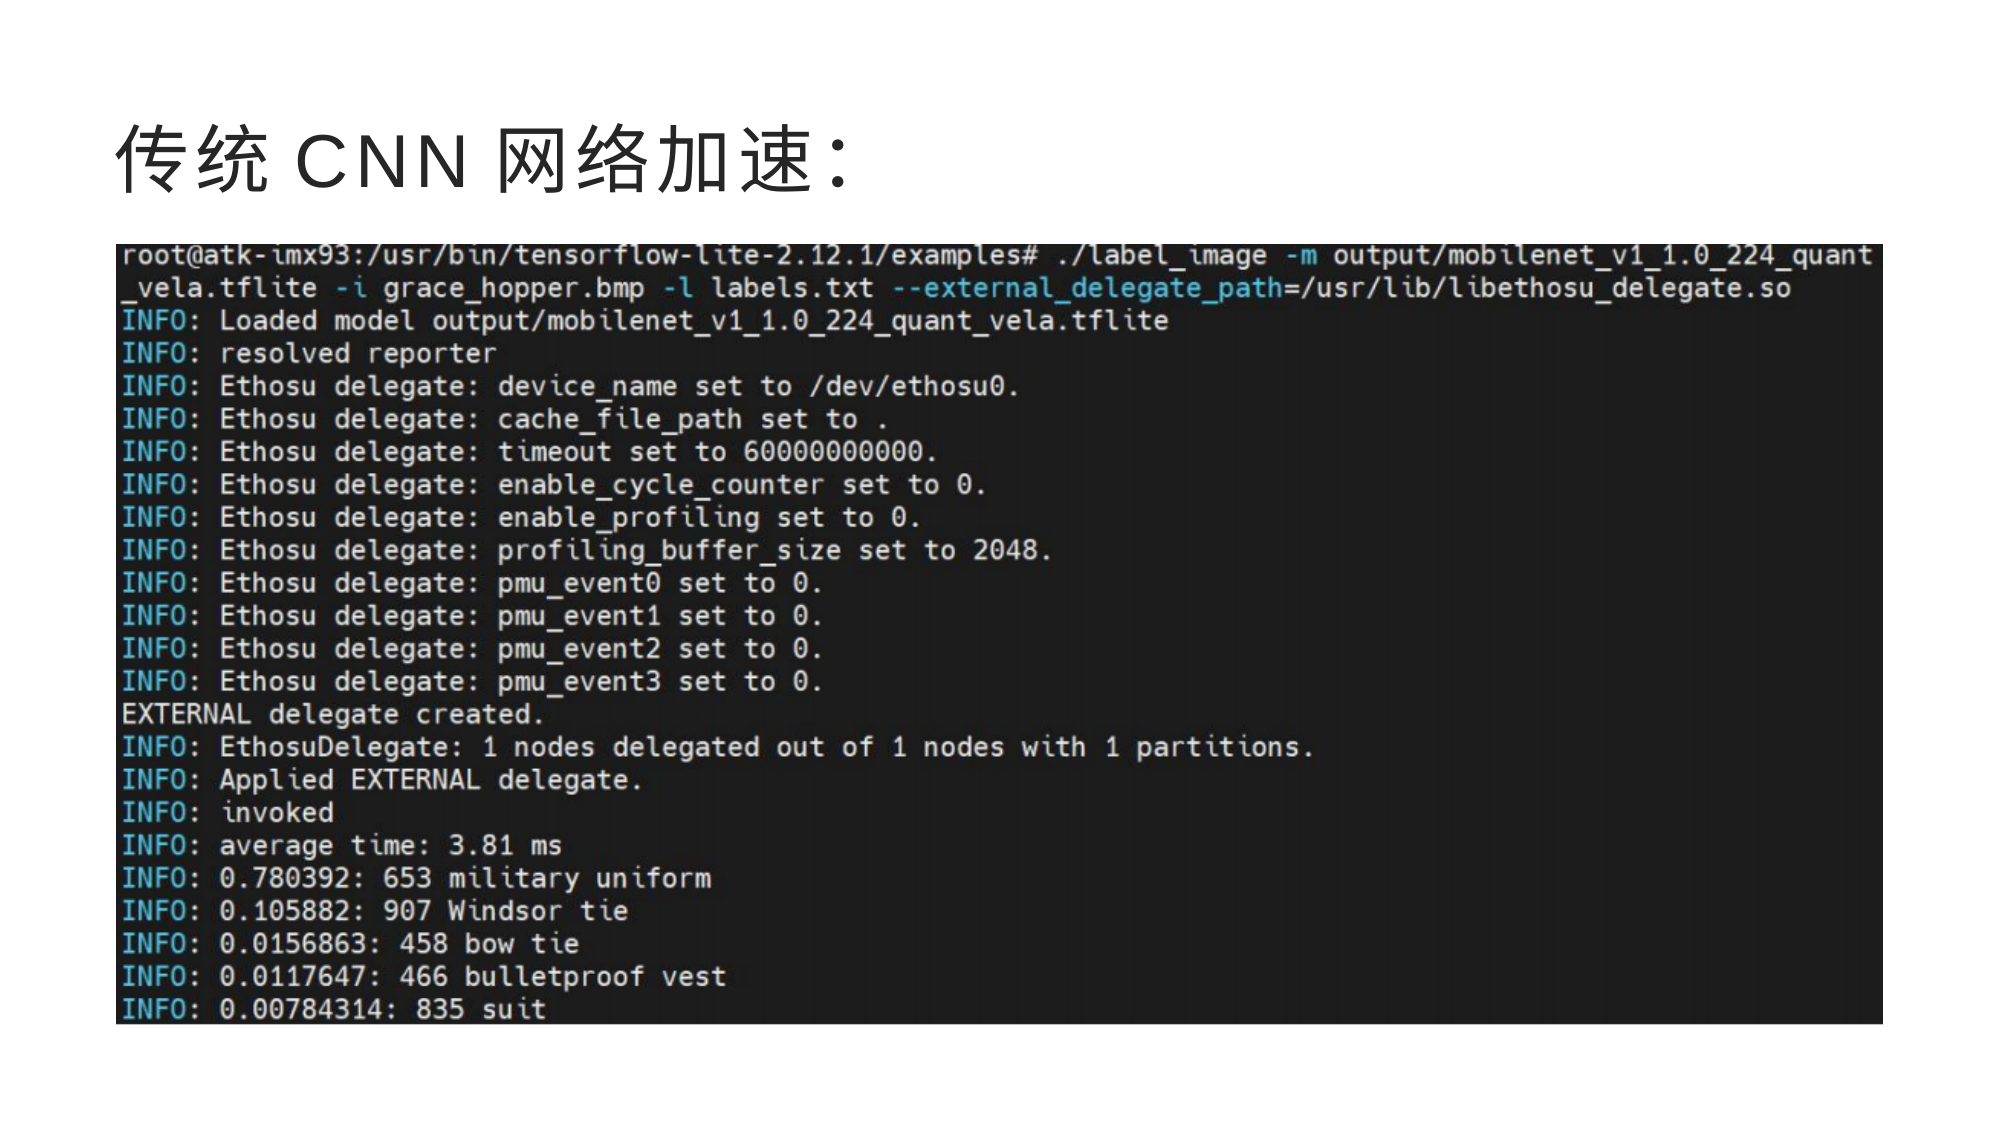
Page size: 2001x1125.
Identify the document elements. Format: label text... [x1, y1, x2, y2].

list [115, 243, 1883, 1026]
title 传统CNN网络加速： [99, 99, 1900, 216]
